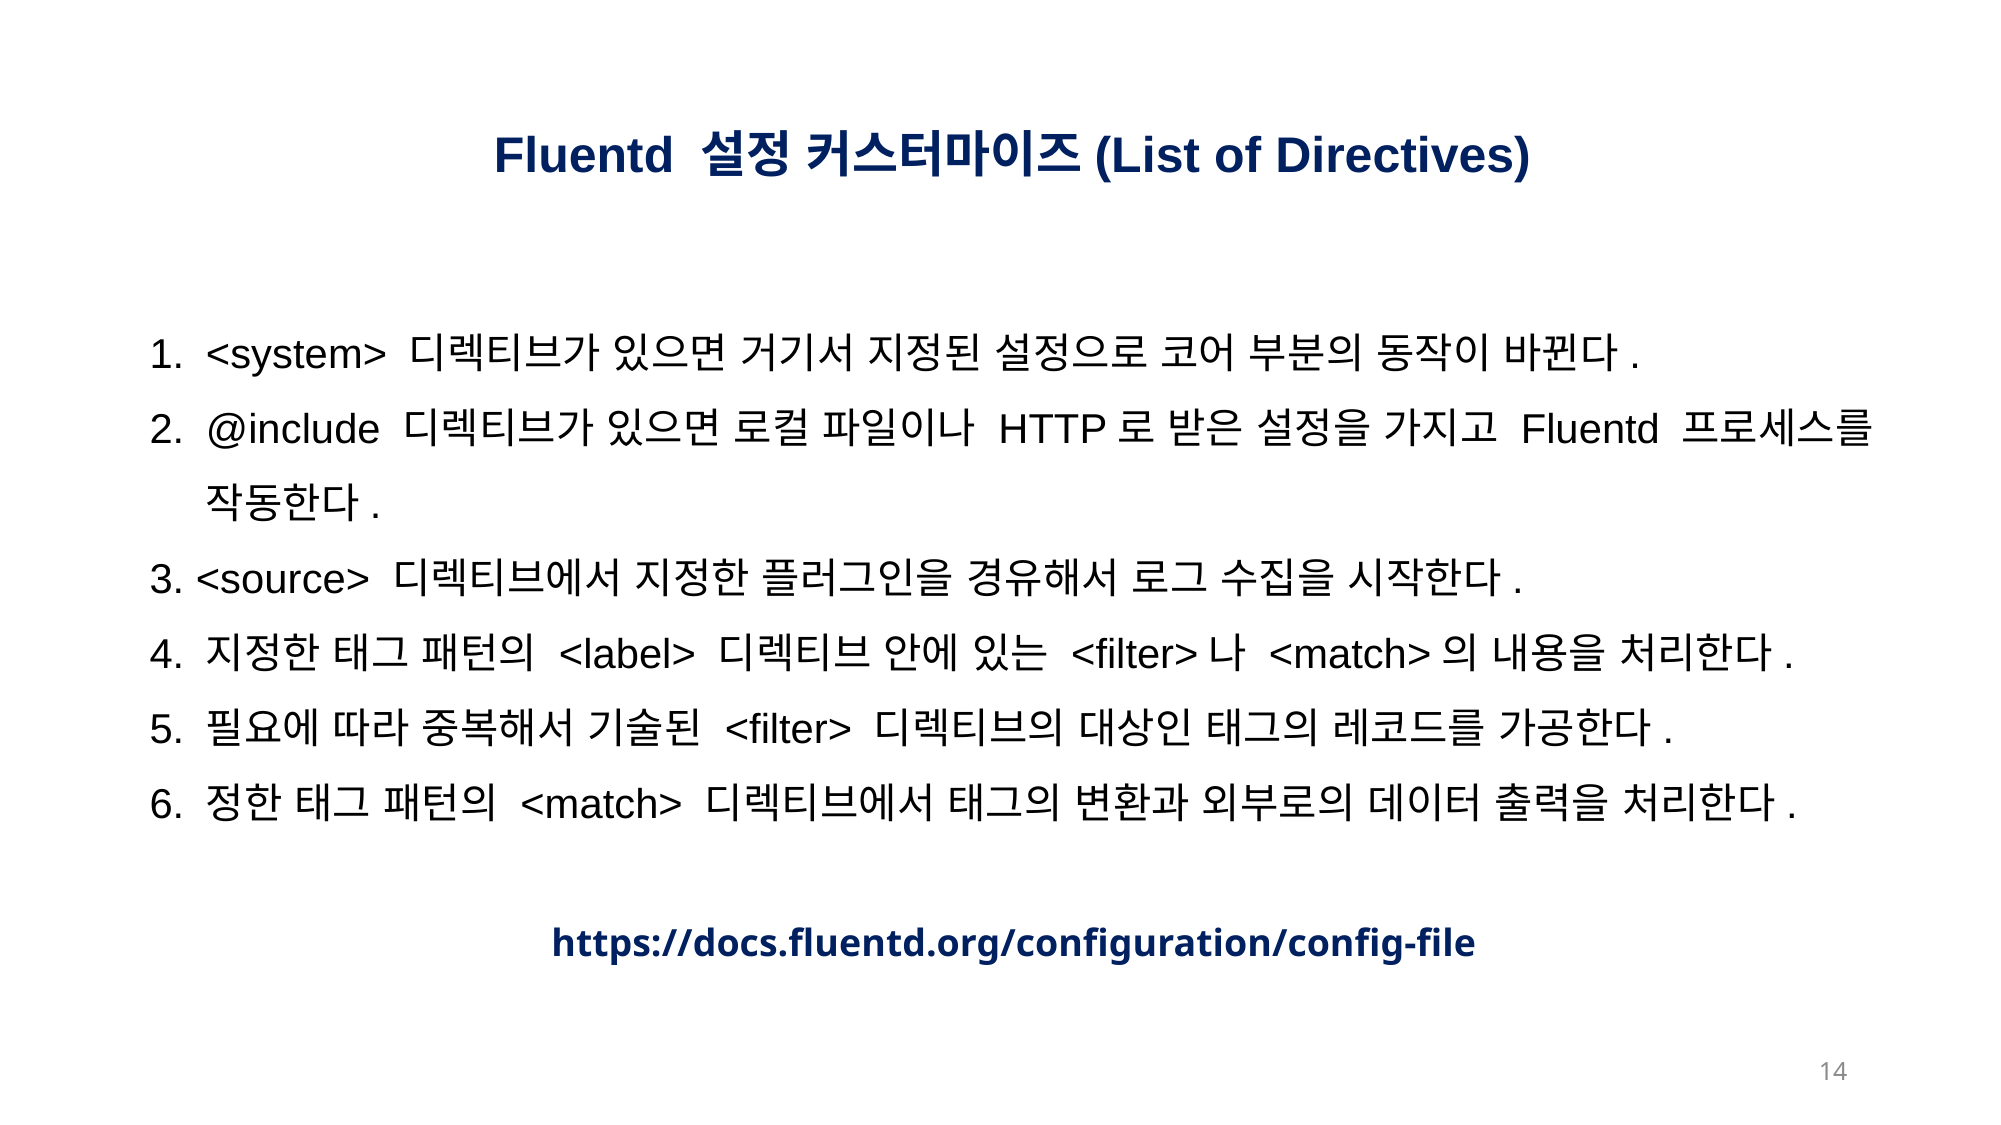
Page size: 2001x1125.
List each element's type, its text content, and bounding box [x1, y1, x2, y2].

text_box <system> 디렉티브가 있으면 거기서 지정된 설정으로 코어 부분의 동작이 바뀐다. @include 디렉티브가 있으면 로컬 파일이나 HTTP로 받은 설정을 가지고 Fluentd 프로세스를 작동한다. 3. <source> 디렉티브에서 지정한 플러그인을 경유해서 로그 수집을 시작한다. 4. 지정한 태그 패턴의 <label> 디렉티브 안에 있는 <filter>나 <match>의 내용을 처리한다. 5. 필요에 따라 중복해서 기술된 <filter> 디렉티브의 대상인 태그의 레코드를 가공한다. 6. 정한 태그 패턴의 <match> 디렉티브에서 태그의 변환과 외부로의 데이터 출력을 처리한다. [134, 294, 1919, 835]
text_box Fluentd 설정 커스터마이즈(List of Directives) [479, 115, 1550, 190]
text_box https://docs.fluentd.org/configuration/config-file [536, 911, 1492, 971]
slide_number 14 [1412, 1042, 1863, 1103]
